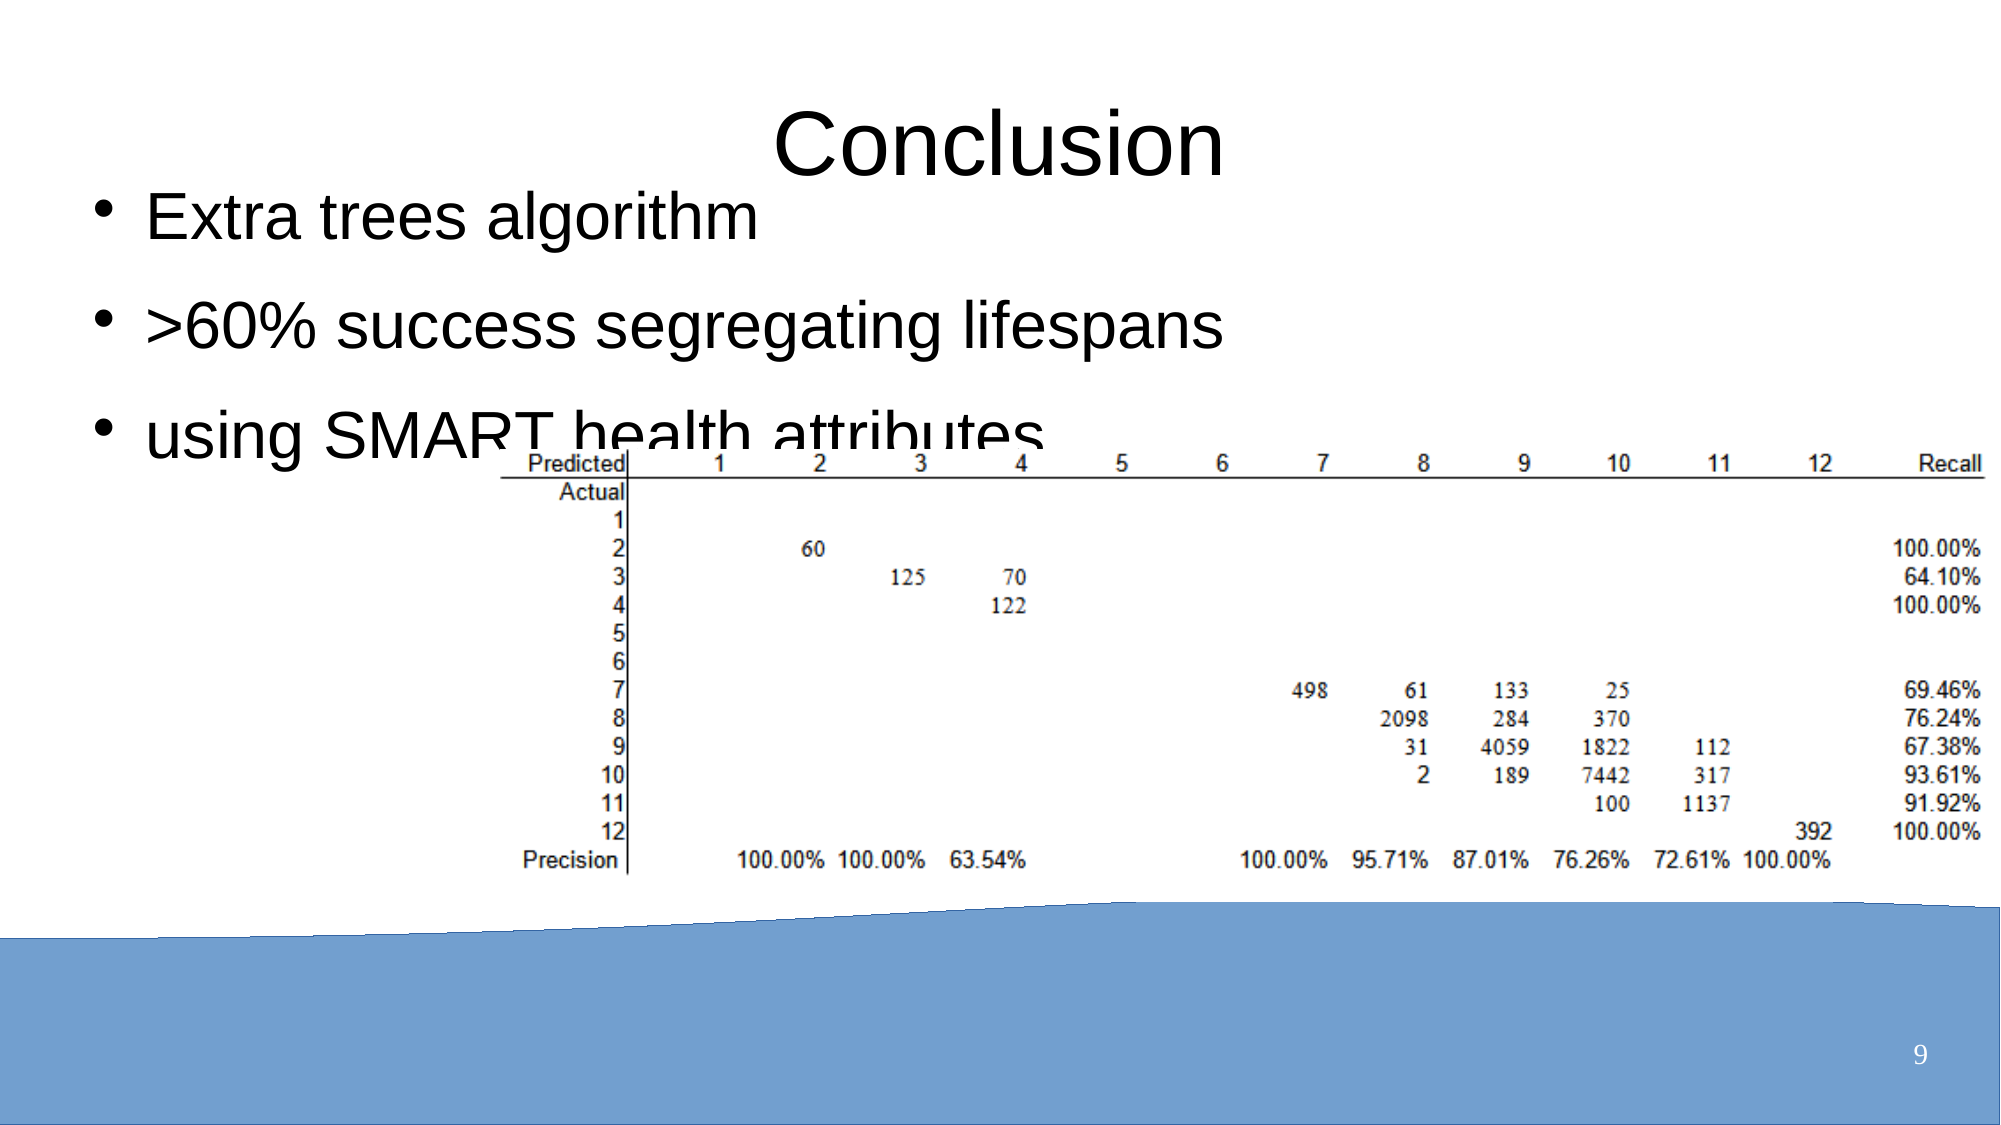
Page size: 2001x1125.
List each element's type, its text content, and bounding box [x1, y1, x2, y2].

text_box Extra trees algorithm >60% success segregating lifespans using SMART health attributes [75, 172, 1875, 825]
text_box Conclusion [99, 44, 1900, 233]
picture [499, 449, 2000, 902]
